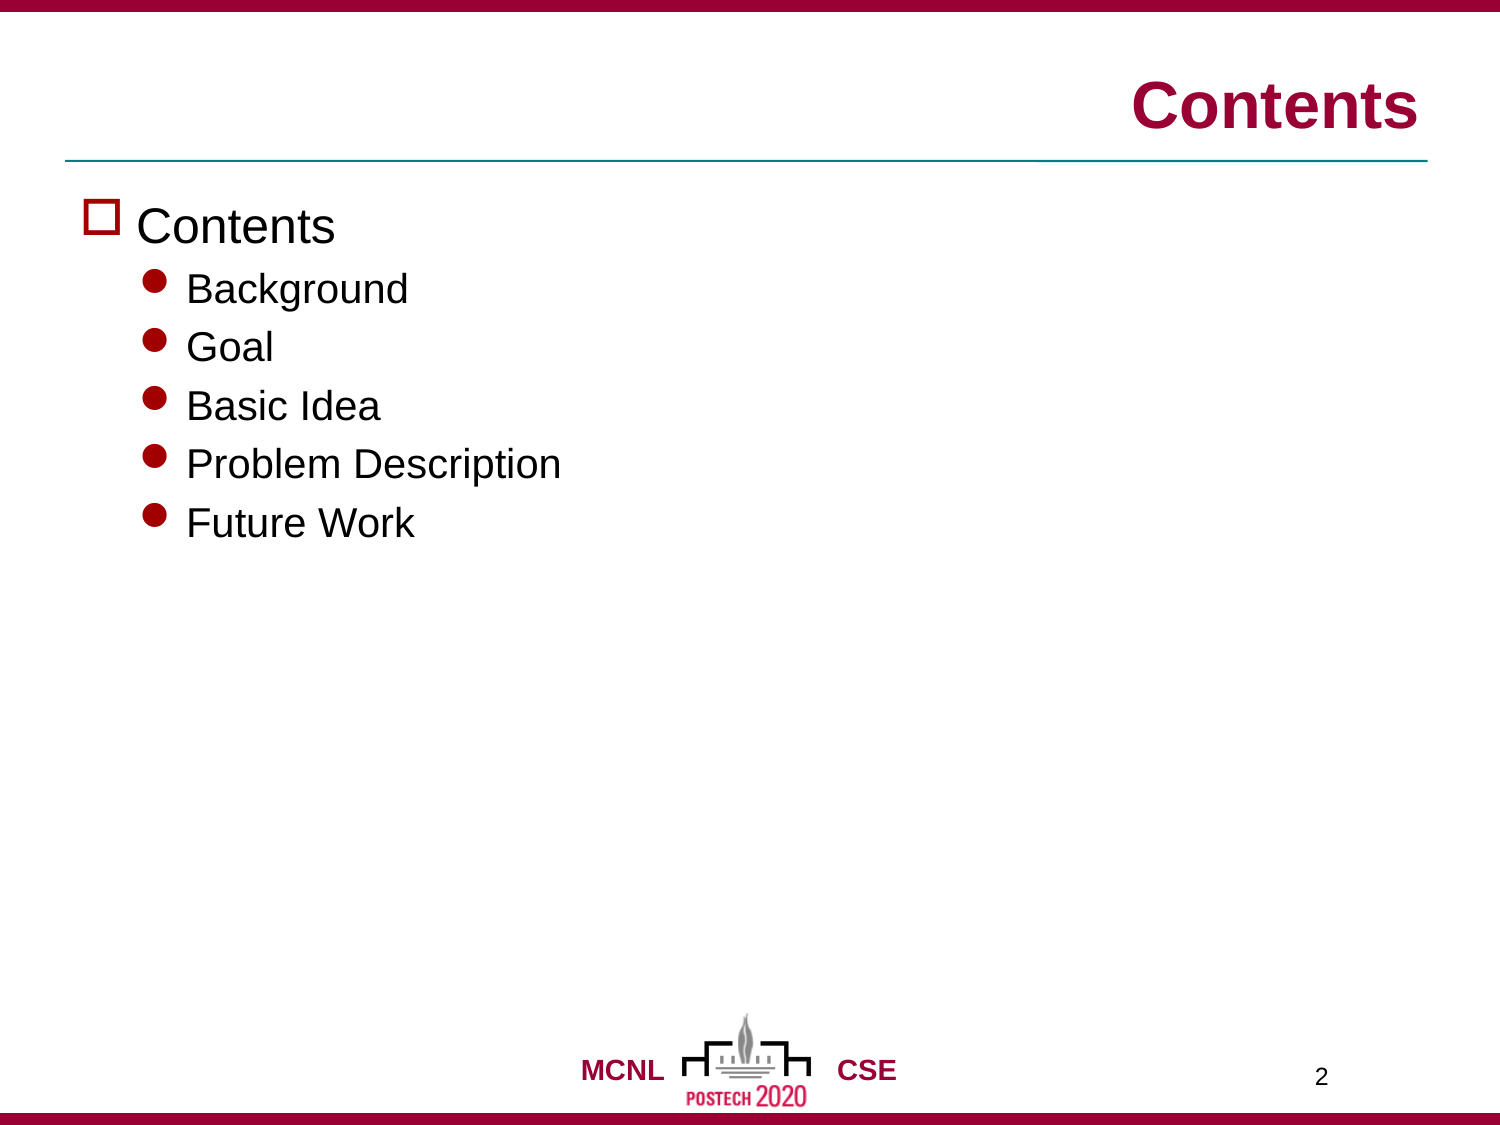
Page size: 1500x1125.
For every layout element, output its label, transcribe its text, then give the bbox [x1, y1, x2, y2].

picture [672, 1012, 820, 1111]
text_box Contents Background Goal Basic Idea Problem Description Future Work [64, 186, 1436, 781]
slide_number 2 [1299, 1052, 1425, 1113]
title Contents [74, 36, 1436, 150]
